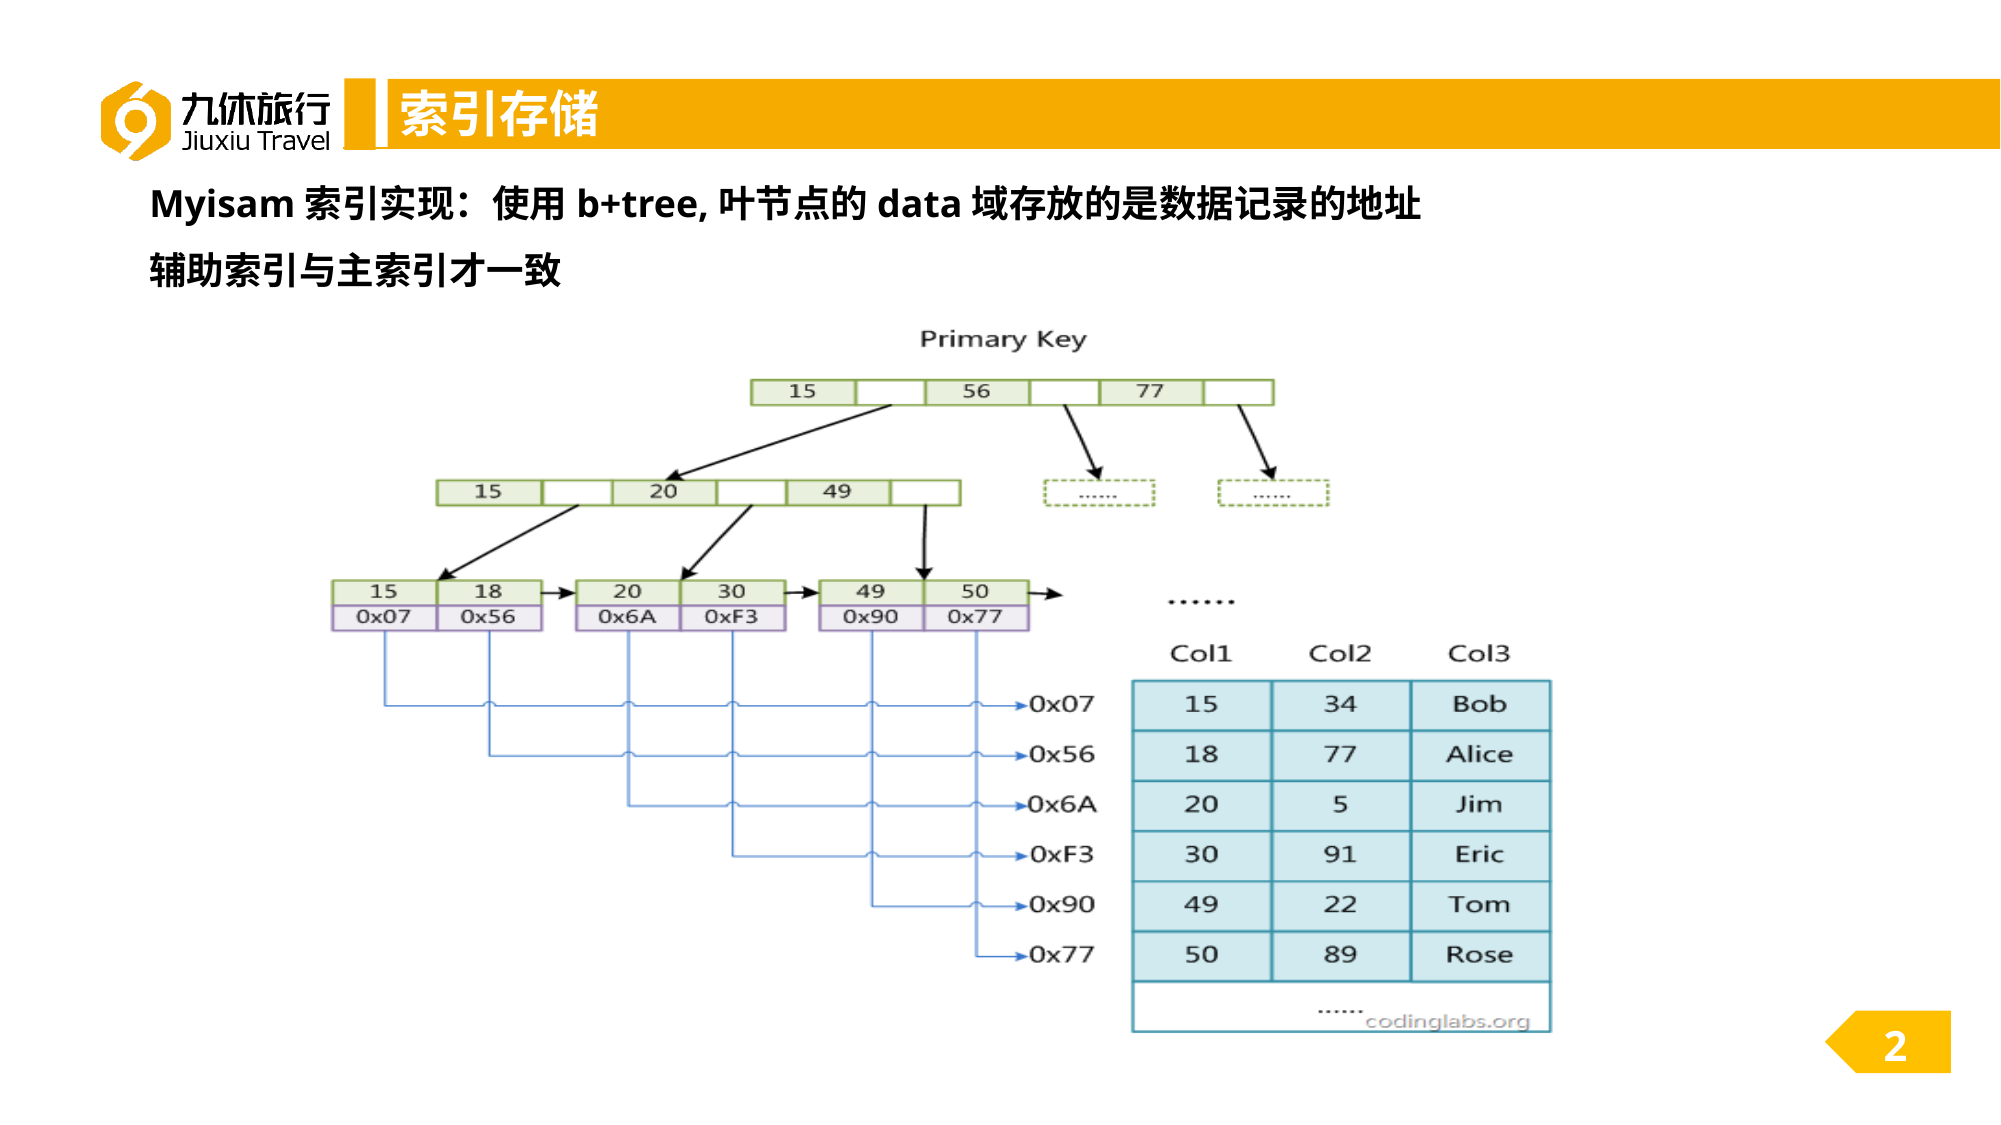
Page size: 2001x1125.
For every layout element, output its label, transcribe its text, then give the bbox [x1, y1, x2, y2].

text_box 2 [1868, 1013, 1925, 1087]
text_box Myisam索引实现：使用b+tree,叶节点的data域存放的是数据记录的地址 辅助索引与主索引才一致 [134, 104, 1765, 367]
picture [294, 318, 1669, 1046]
picture [99, 81, 331, 161]
title 索引存储 [384, 82, 1946, 137]
